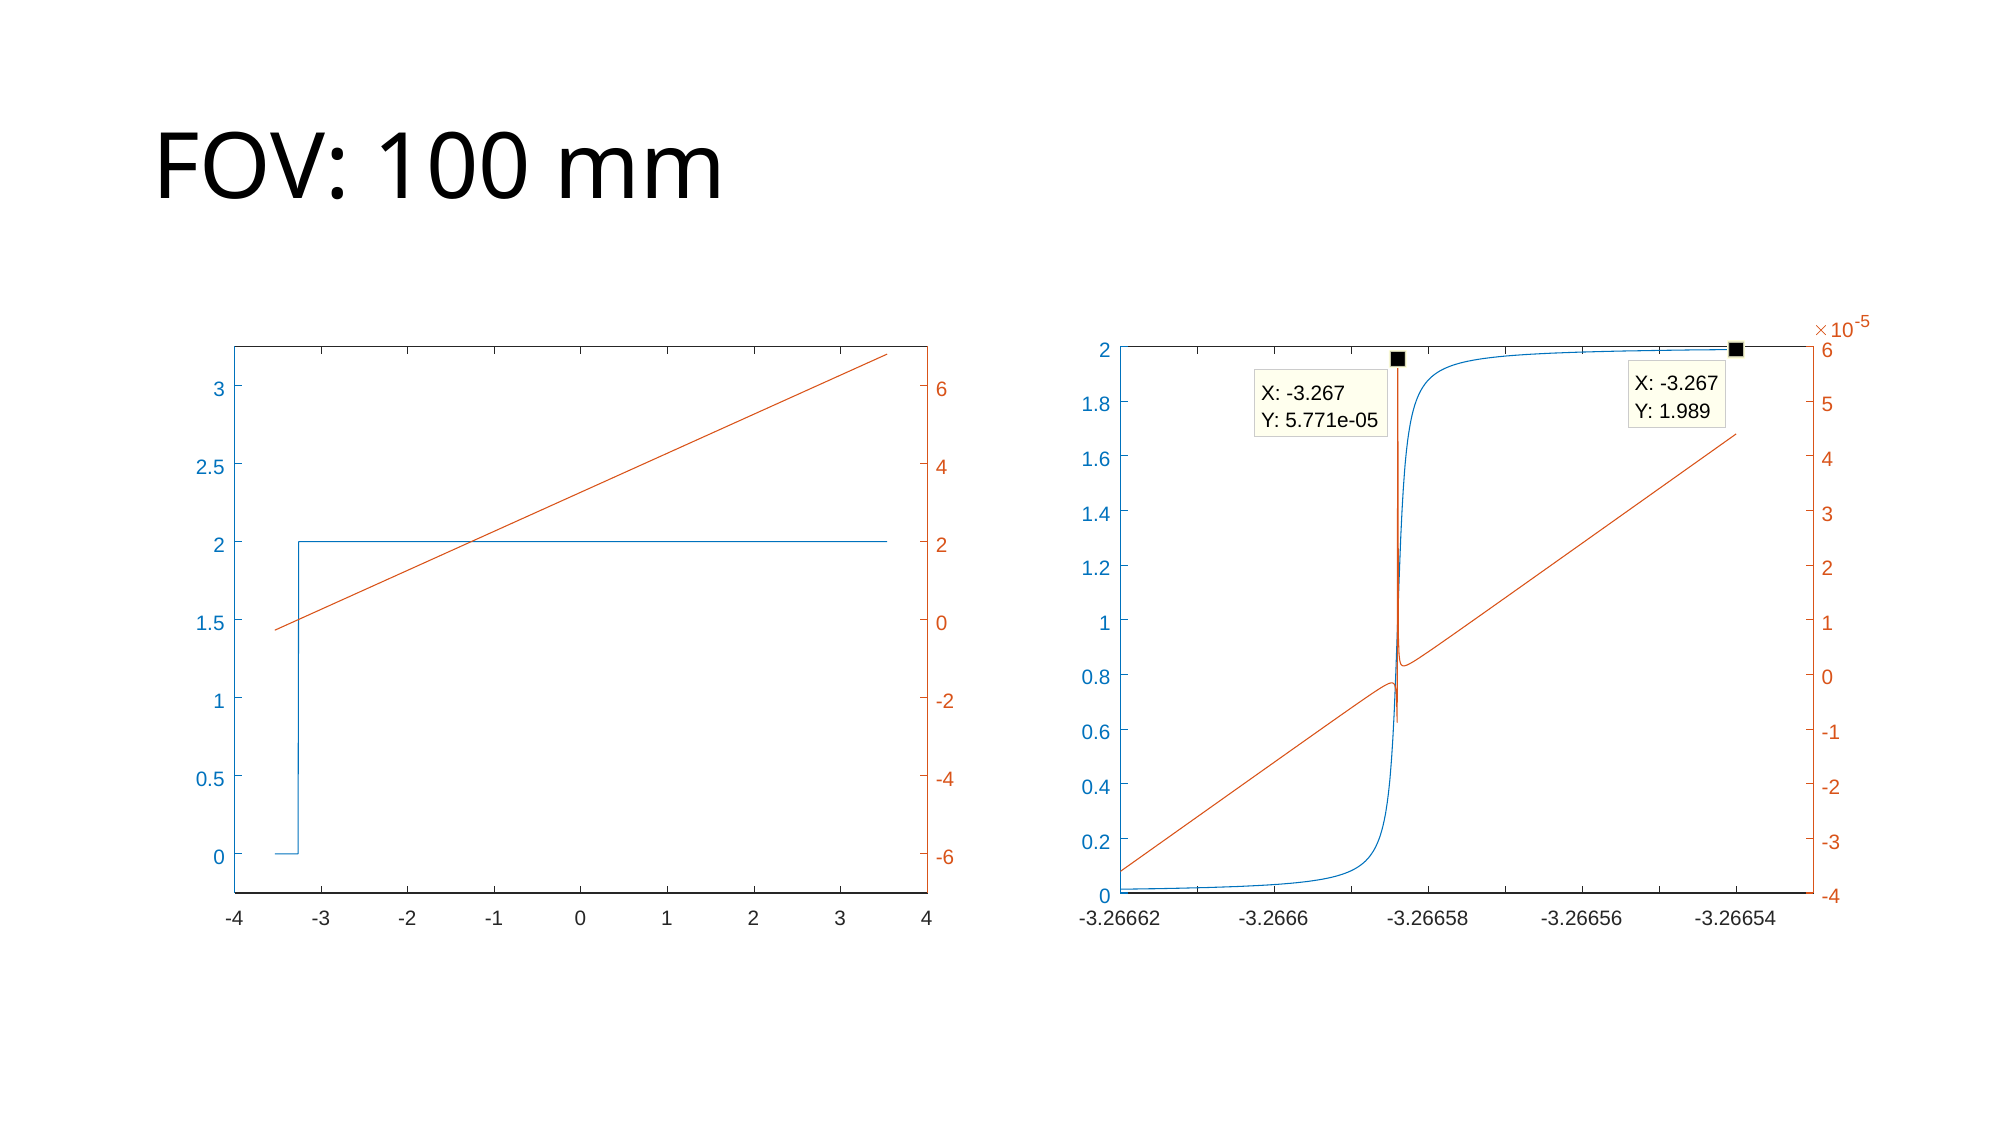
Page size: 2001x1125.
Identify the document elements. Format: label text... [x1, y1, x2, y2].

title FOV: 100 mm [137, 59, 1863, 278]
picture [118, 295, 1897, 965]
